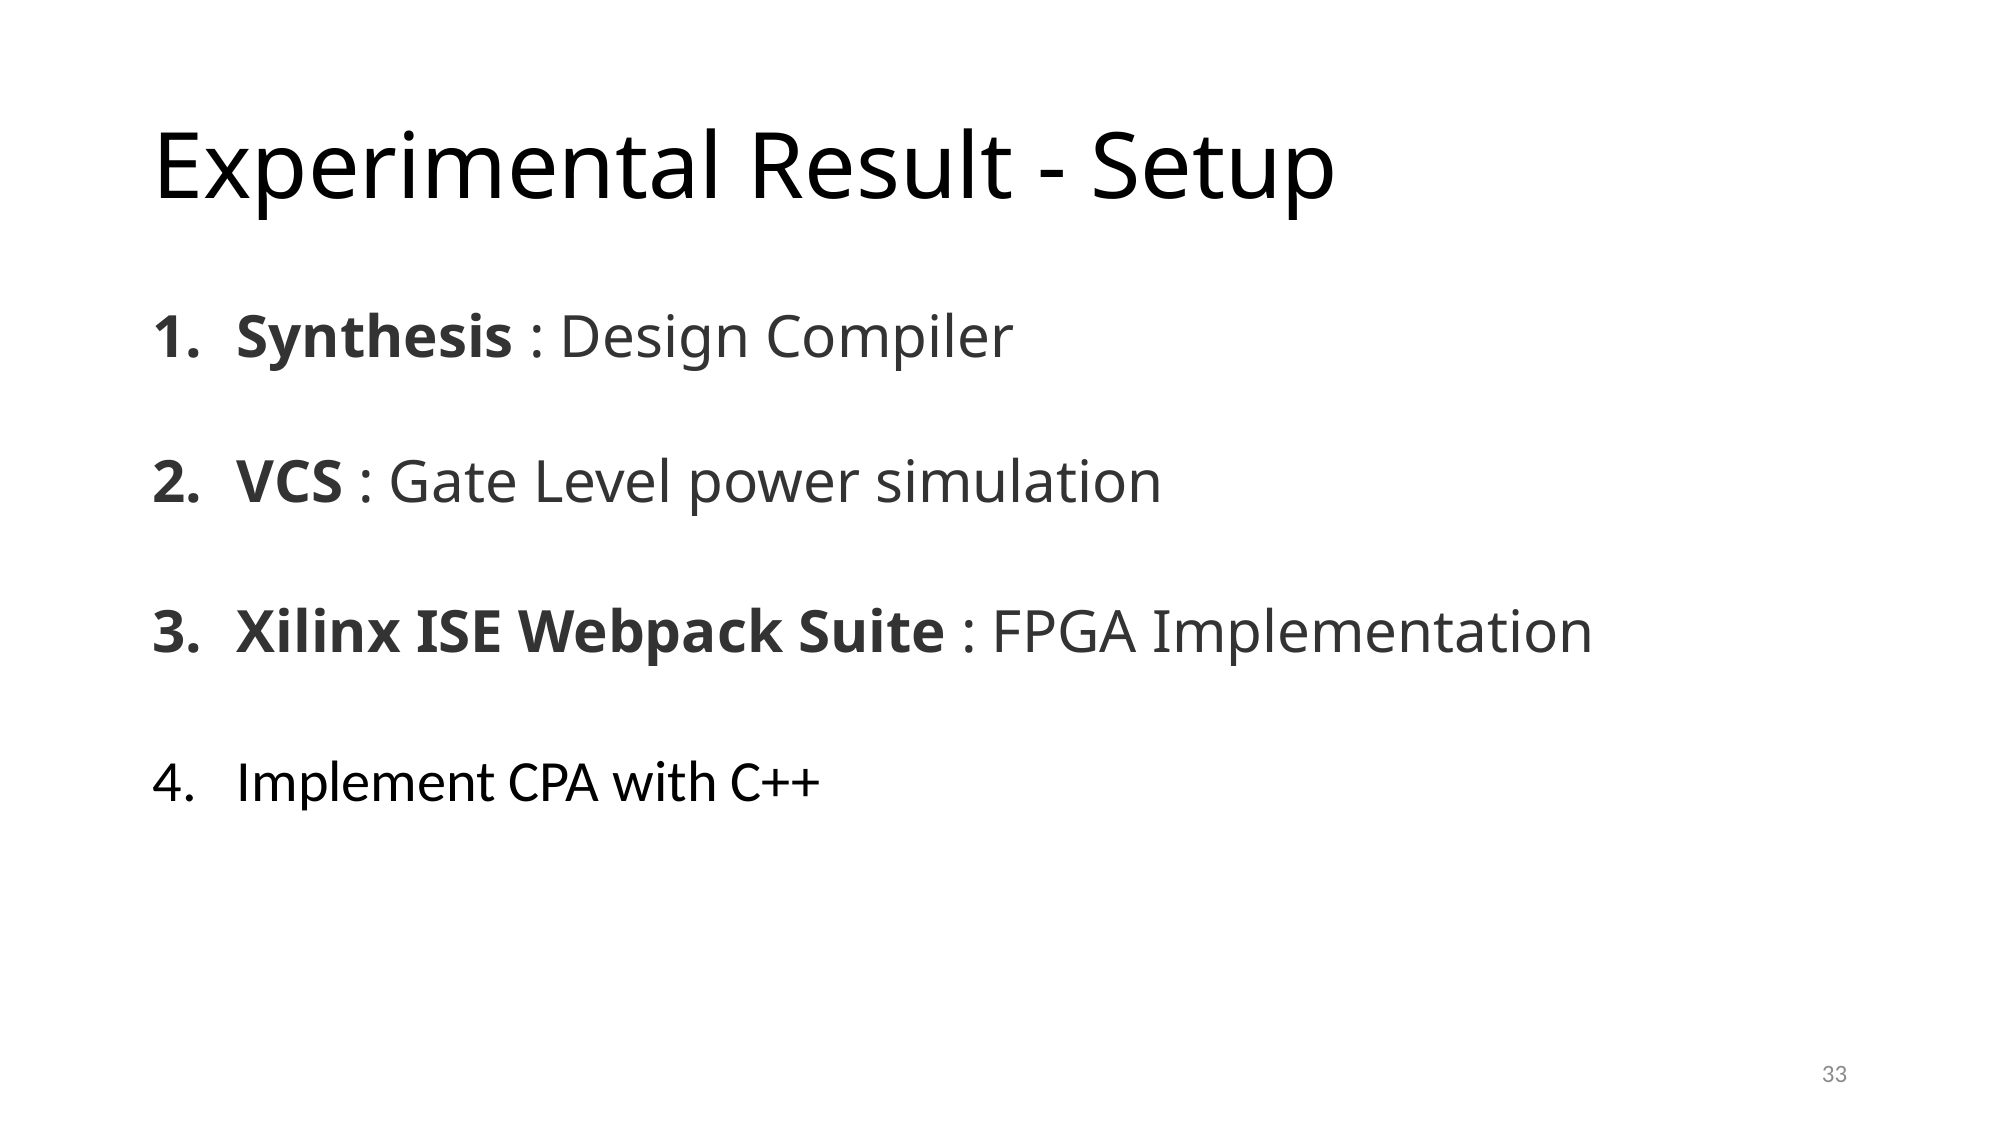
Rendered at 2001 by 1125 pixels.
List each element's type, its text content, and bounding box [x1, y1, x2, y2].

list Synthesis : Design Compiler VCS : Gate Level power simulation Xilinx ISE Webpack Suite : FPGA Implementation Implement CPA with C++ [137, 299, 1863, 1014]
title Experimental Result - Setup [137, 59, 1863, 278]
slide_number 32 [1412, 1042, 1863, 1103]
